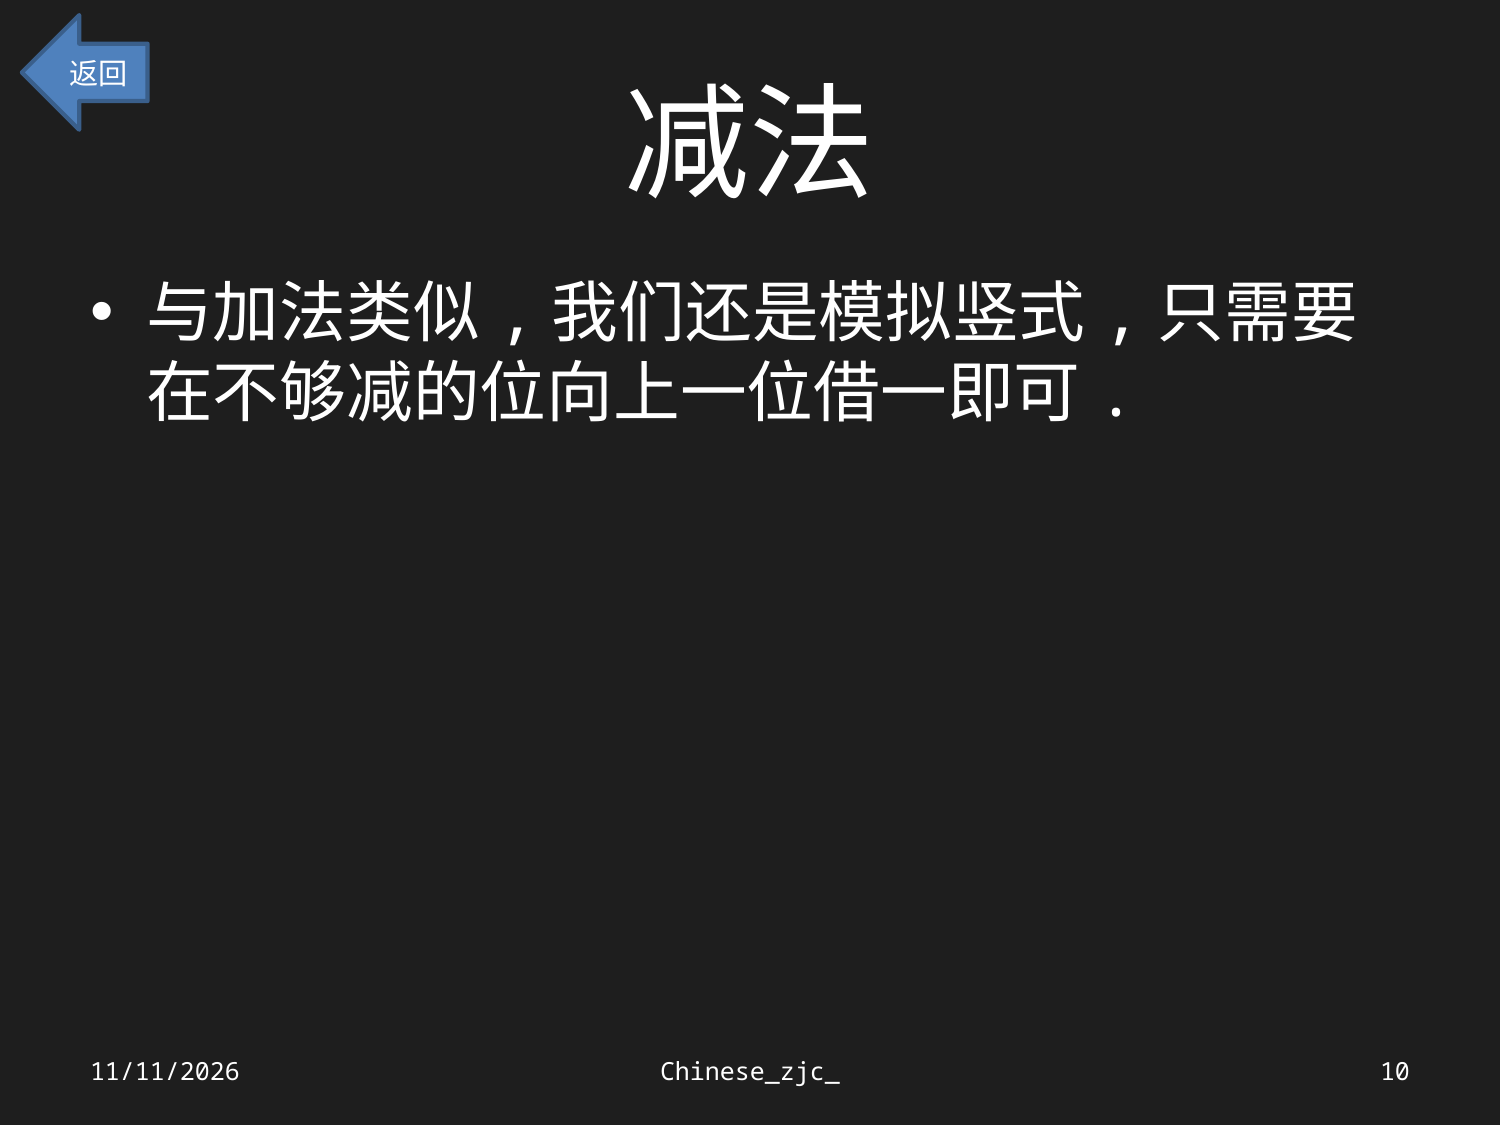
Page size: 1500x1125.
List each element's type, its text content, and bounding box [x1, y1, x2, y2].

slide_number 10 [1074, 1042, 1425, 1103]
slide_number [75, 1042, 425, 1103]
footer Chinese_zjc_ [512, 1042, 988, 1103]
list 与加法类似,我们还是模拟竖式,只需要在不够减的位向上一位借一即可. [75, 262, 1425, 1005]
title 减法 [75, 45, 1425, 233]
text_box 返回 [19, 13, 150, 132]
